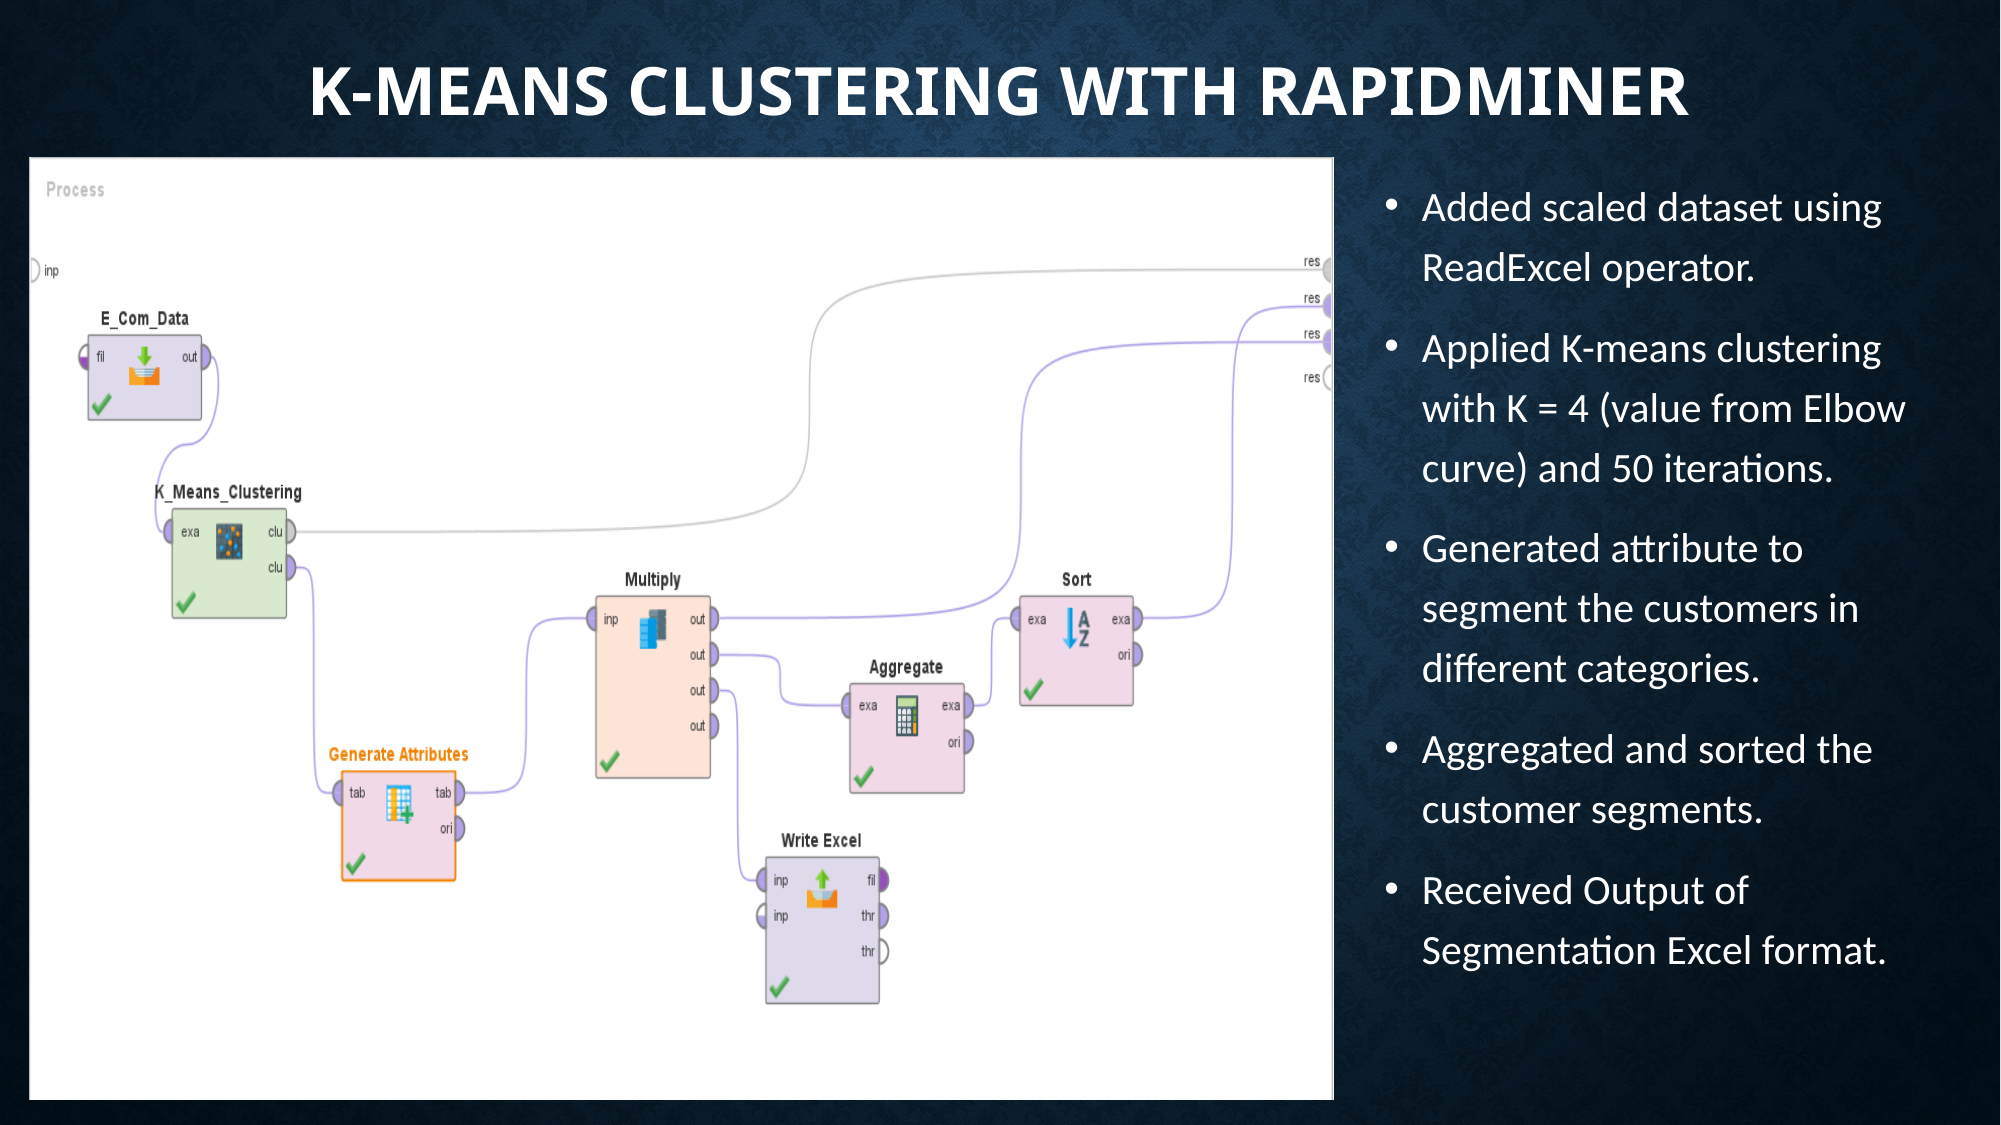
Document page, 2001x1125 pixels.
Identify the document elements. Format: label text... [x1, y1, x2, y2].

list Added scaled dataset using ReadExcel operator. Applied K-means clustering with K = 4 (value from Elbow curve) and 50 iterations. Generated attribute to segment the customers in different categories. Aggregated and sorted the customer segments. Received Output of Segmentation Excel format. [1369, 162, 1954, 1087]
title K-Means Clustering with RapidMiner [149, 12, 1849, 175]
picture [28, 157, 1335, 1101]
